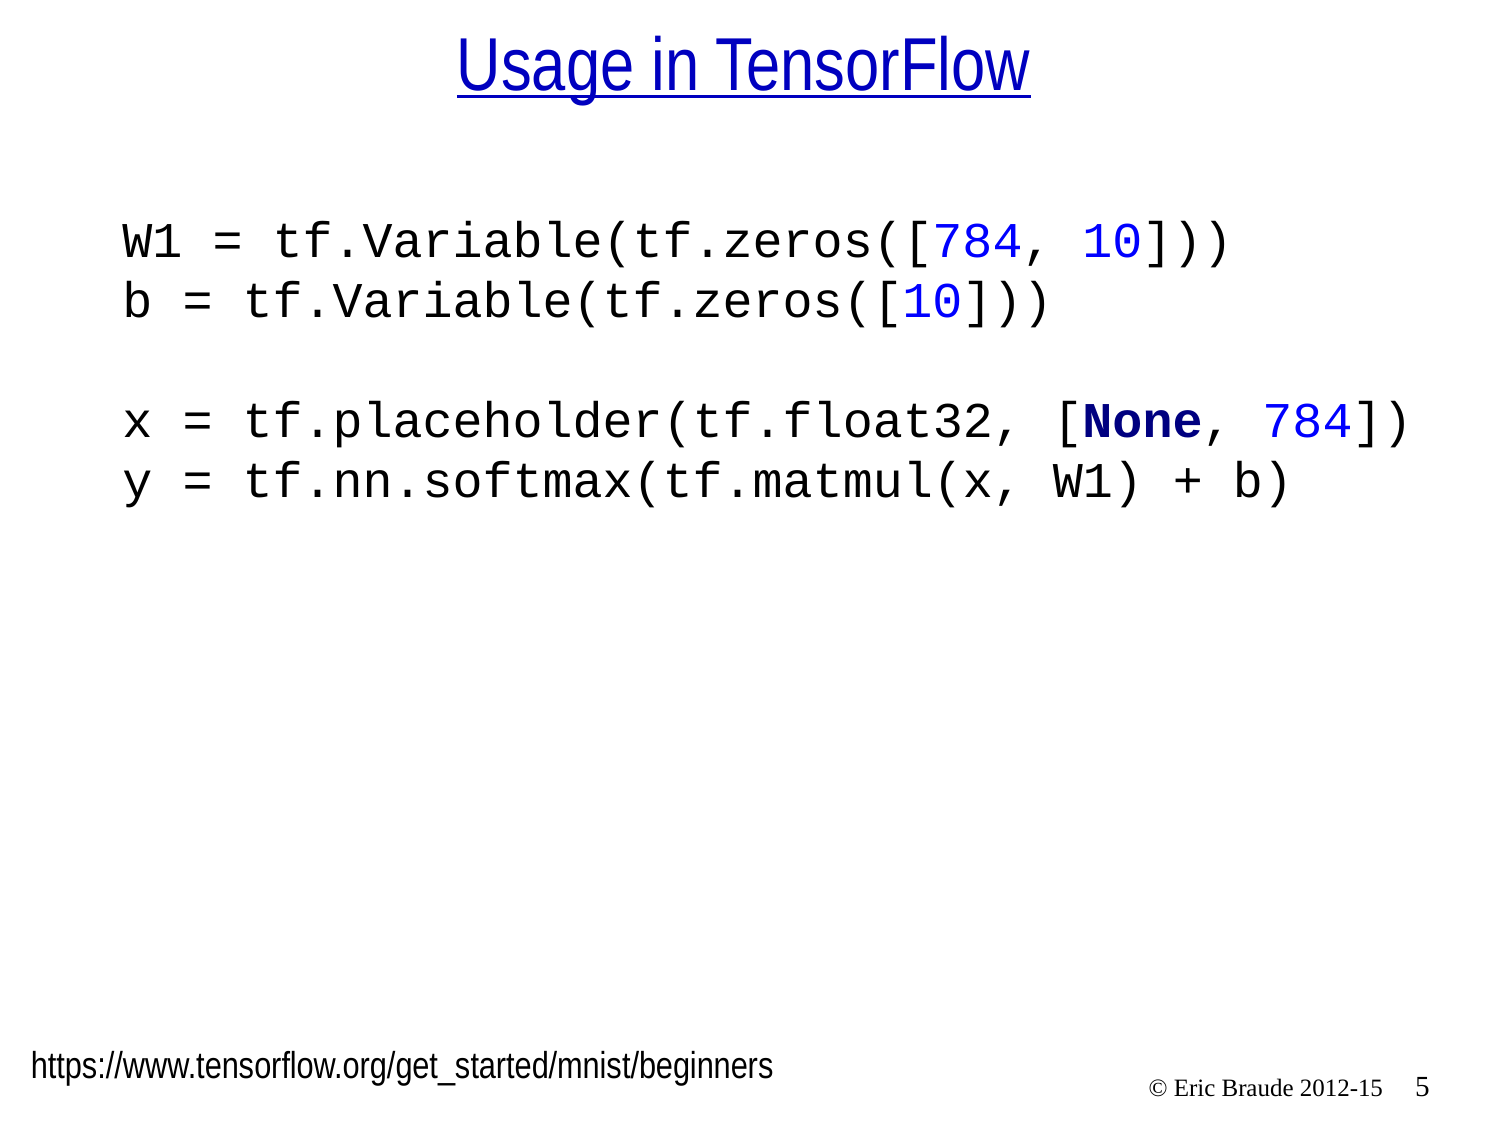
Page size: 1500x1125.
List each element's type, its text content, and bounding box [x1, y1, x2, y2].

title Usage in TensorFlow [0, 31, 1488, 113]
text_box W1 = tf.Variable(tf.zeros([784, 10])) b = tf.Variable(tf.zeros([10])) x = tf.placeholder(tf.float32, [None, 784]) y = tf.nn.softmax(tf.matmul(x, W1) + b) [107, 199, 1483, 515]
text_box https://www.tensorflow.org/get_started/mnist/beginners [16, 1034, 1391, 1094]
